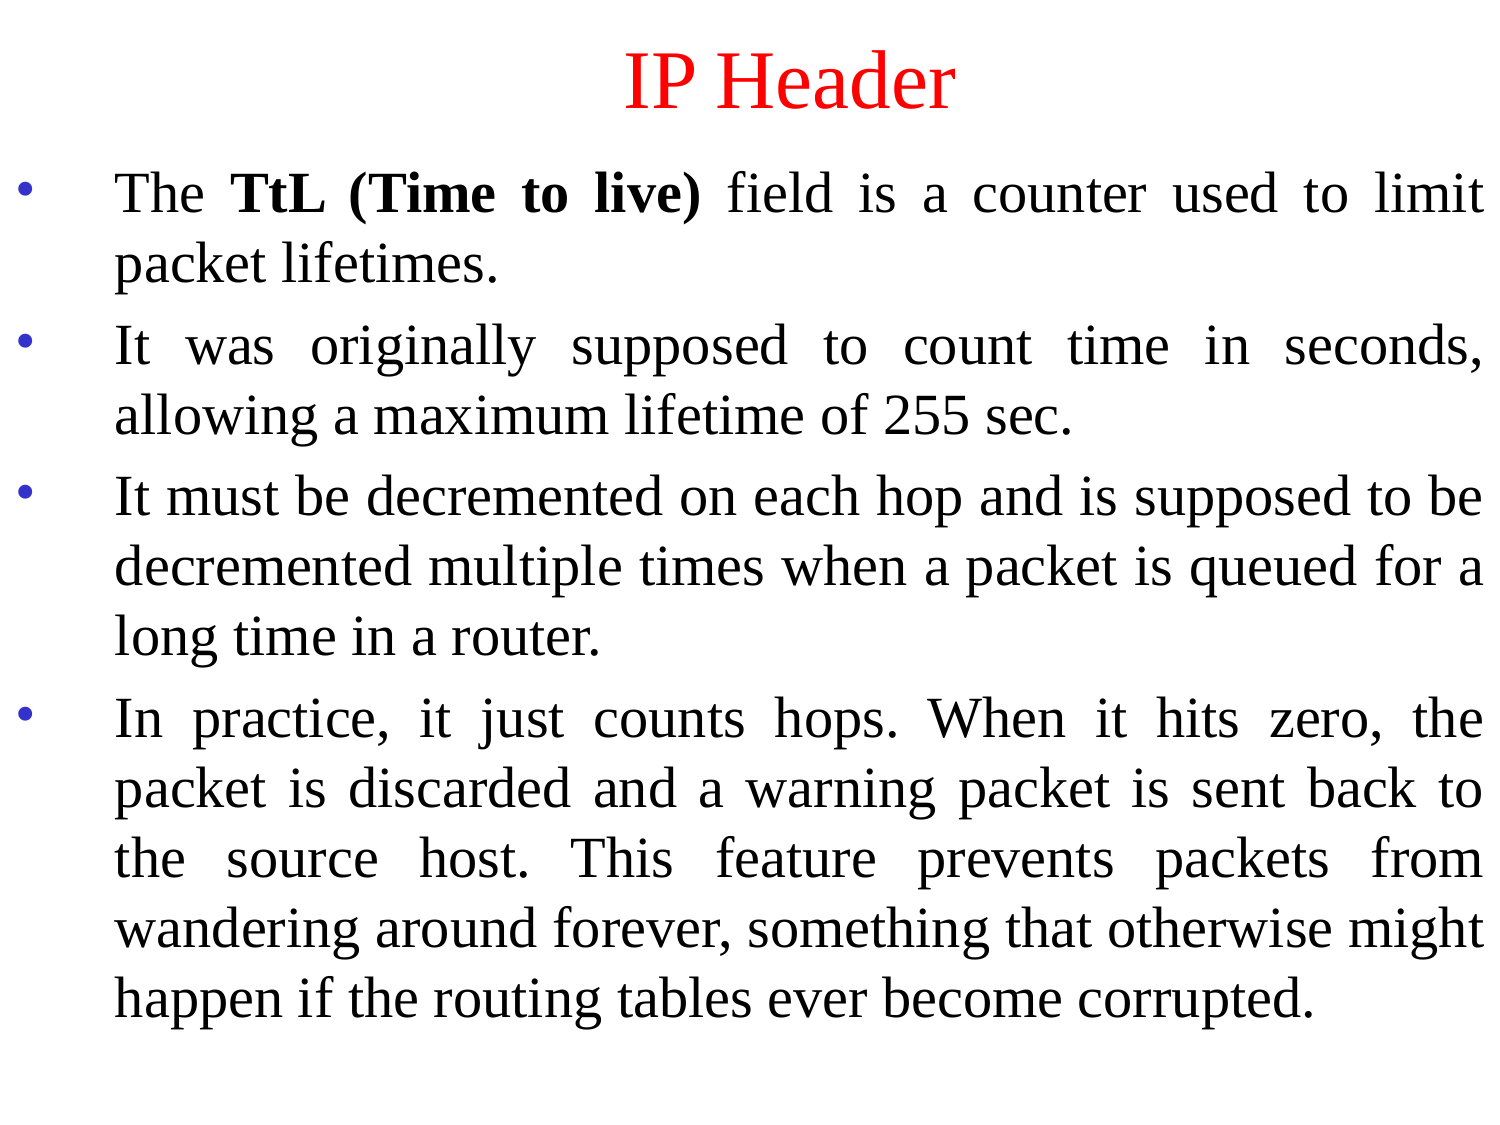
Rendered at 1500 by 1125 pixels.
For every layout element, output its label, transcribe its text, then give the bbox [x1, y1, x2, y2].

list The TtL (Time to live) field is a counter used to limit packet lifetimes. It was originally supposed to count time in seconds, allowing a maximum lifetime of 255 sec. It must be decremented on each hop and is supposed to be decremented multiple times when a packet is queued for a long time in a router. In practice, it just counts hops. When it hits zero, the packet is discarded and a warning packet is sent back to the source host. This feature prevents packets from wandering around forever, something that otherwise might happen if the routing tables ever become corrupted. [0, 146, 1500, 1075]
title IP Header [40, 0, 1500, 146]
